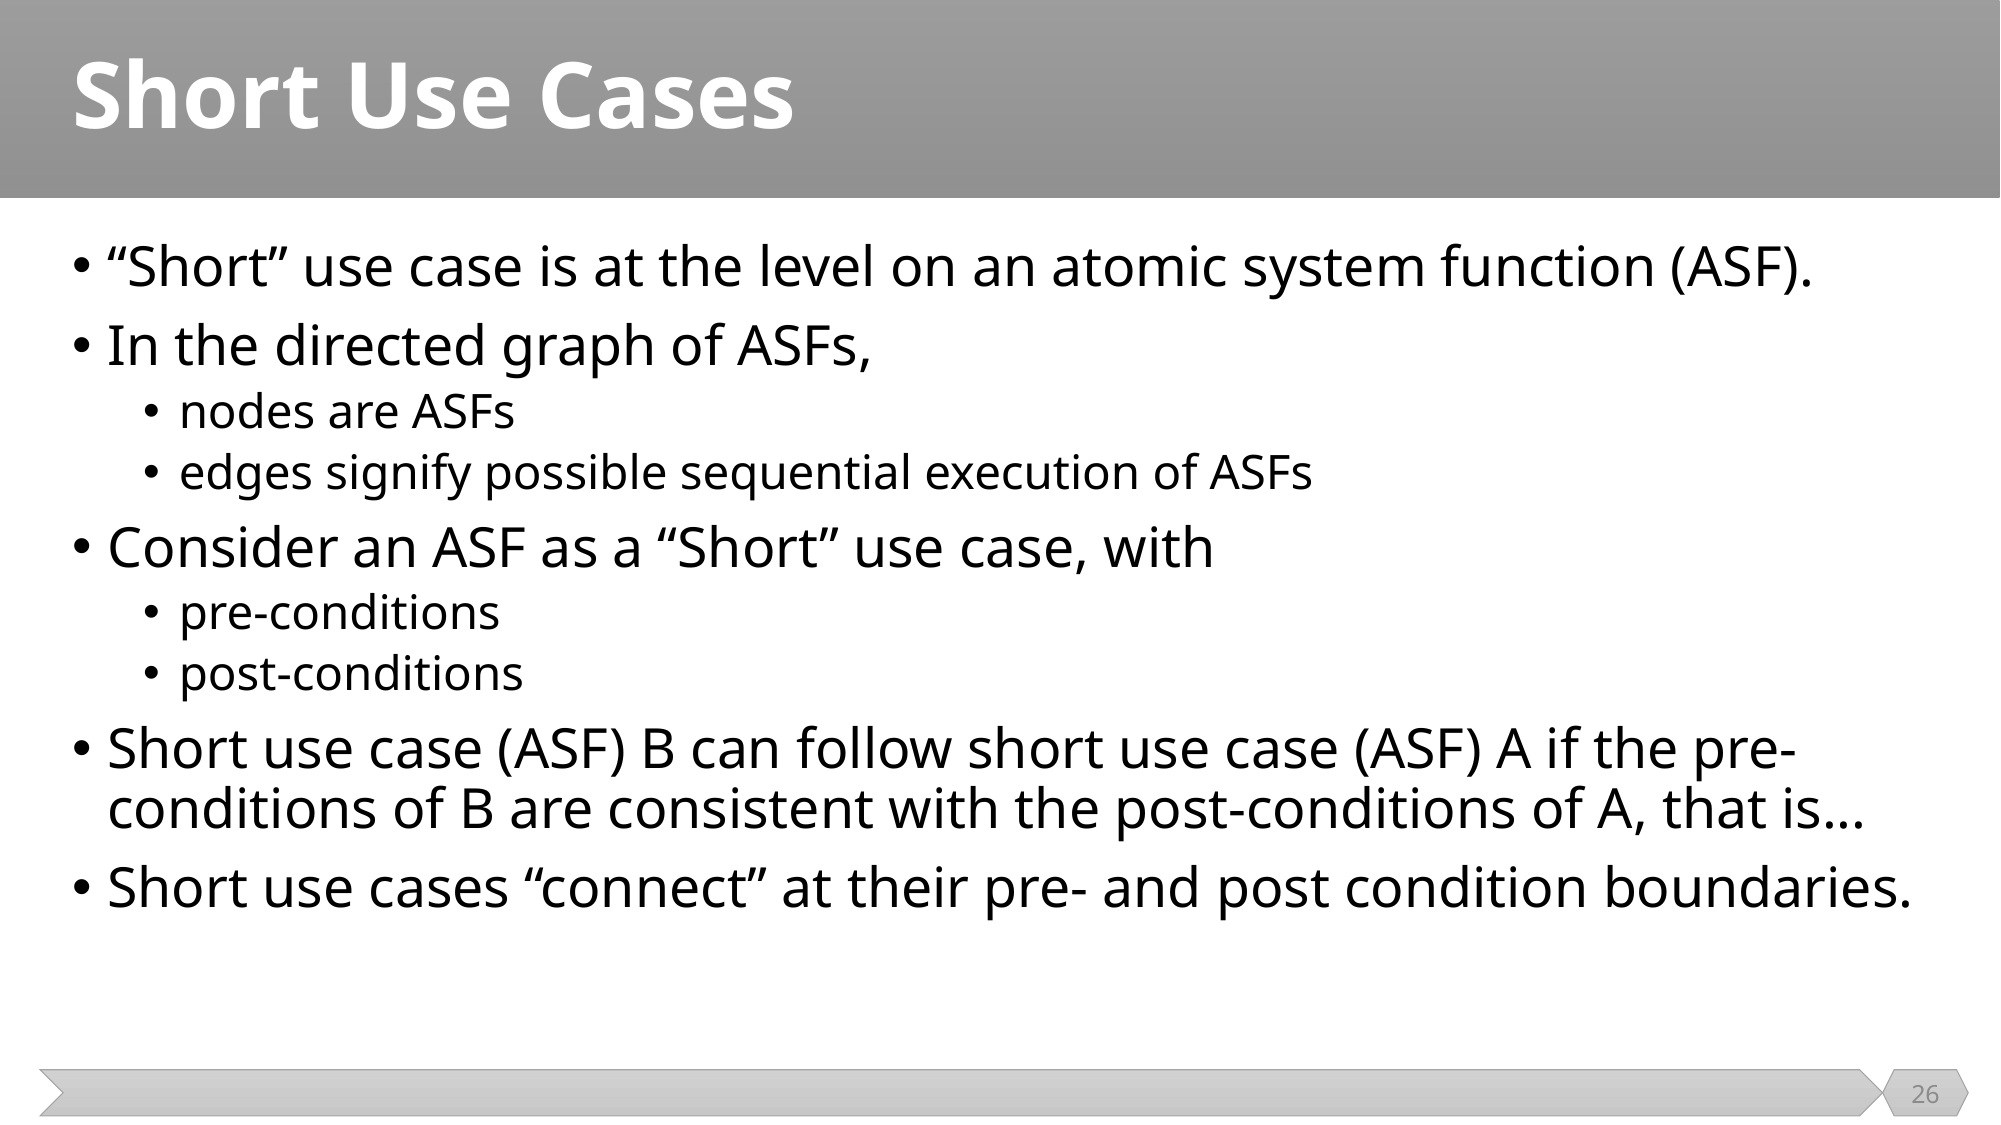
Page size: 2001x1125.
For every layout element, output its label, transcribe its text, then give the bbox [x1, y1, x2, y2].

slide_number 26 [1882, 1065, 1969, 1125]
title Short Use Cases [56, 0, 1969, 199]
list “Short” use case is at the level on an atomic system function (ASF). In the directed graph of ASFs, nodes are ASFs edges signify possible sequential execution of ASFs Consider an ASF as a “Short” use case, with pre-conditions post-conditions Short use case (ASF) B can follow short use case (ASF) A if the pre-conditions of B are consistent with the post-conditions of A, that is... Short use cases “connect” at their pre- and post condition boundaries. [56, 230, 1969, 1010]
